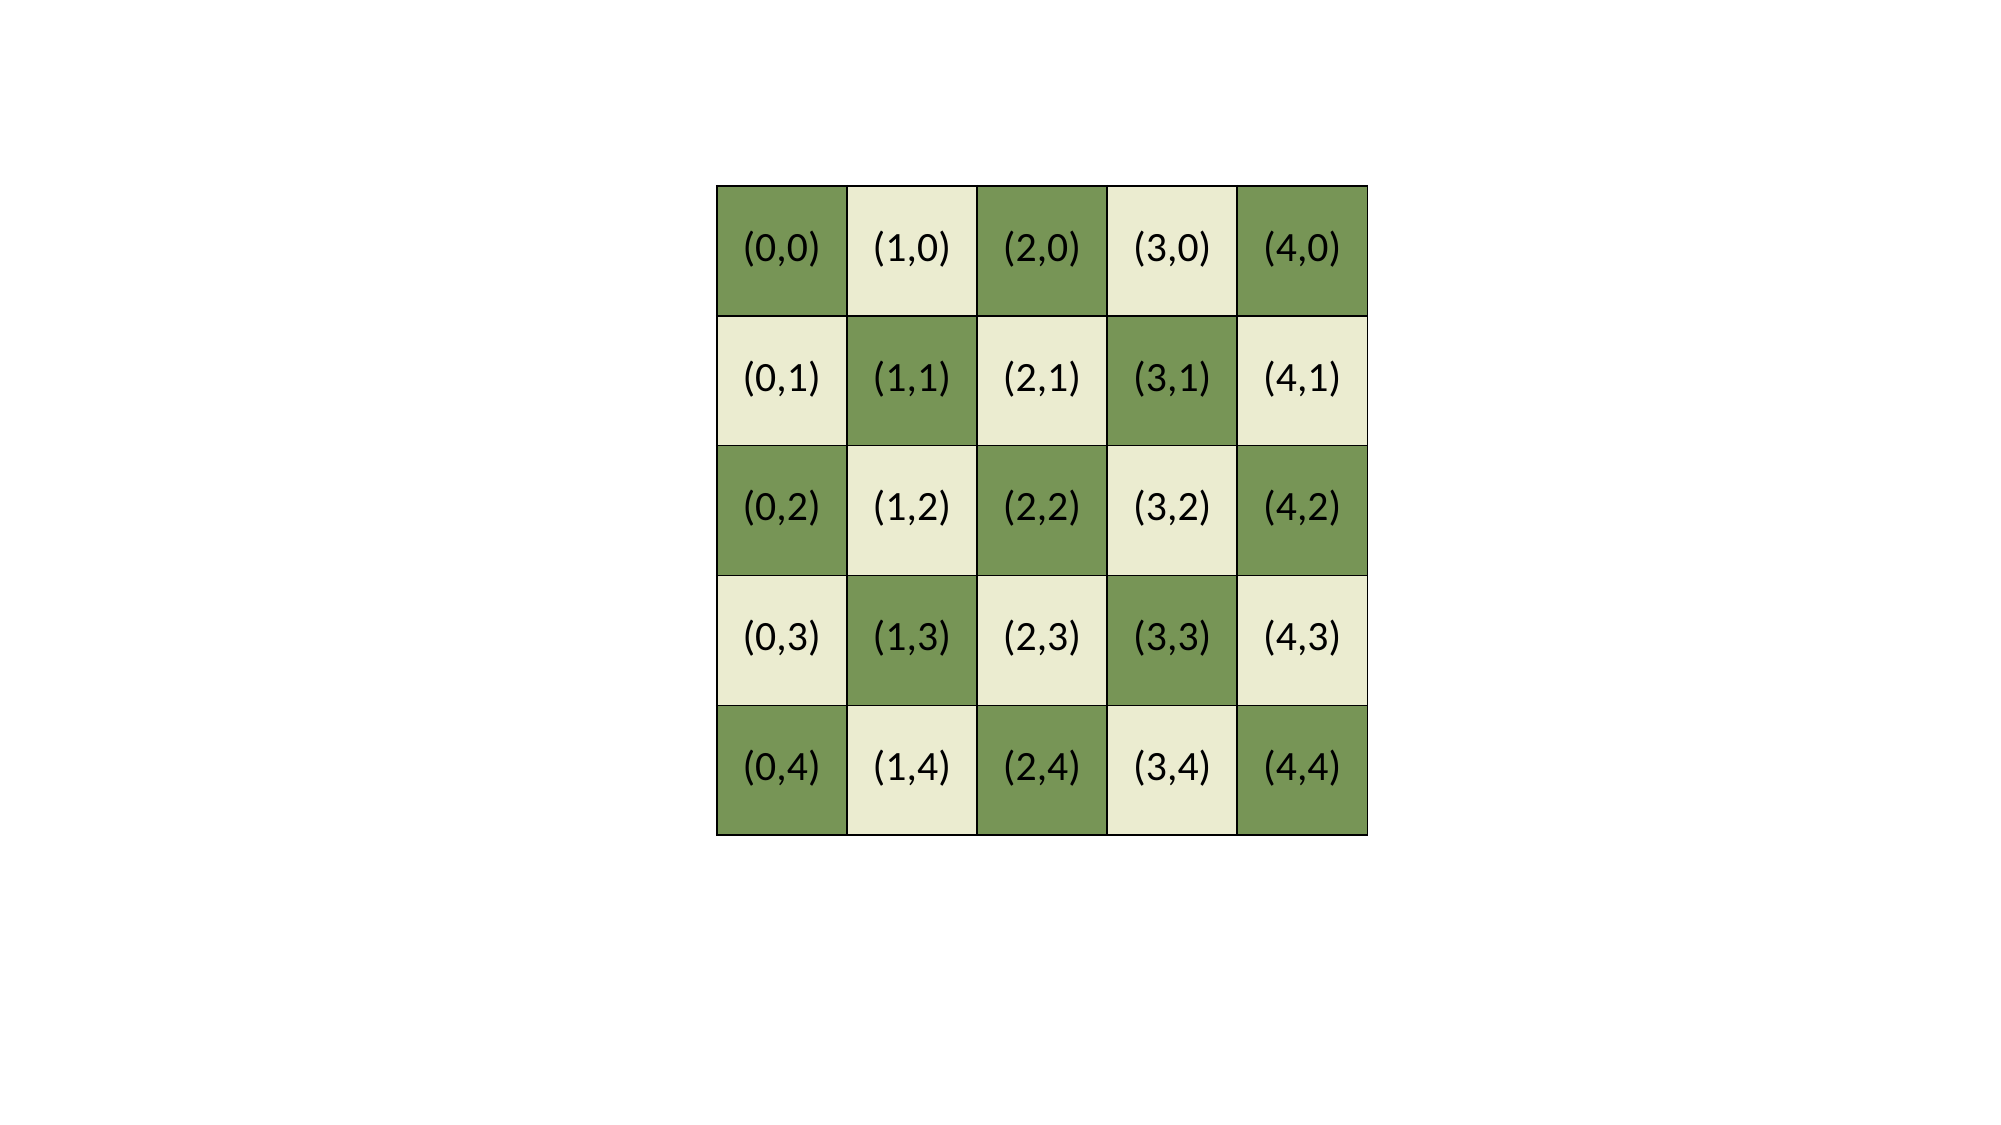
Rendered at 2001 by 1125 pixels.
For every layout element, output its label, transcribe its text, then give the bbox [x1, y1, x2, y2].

table_cell (4,1) [1238, 317, 1367, 445]
table_cell (2,3) [978, 576, 1106, 705]
table_cell (3,4) [1108, 706, 1236, 834]
table_cell (1,3) [848, 576, 976, 705]
table_header (4,0) [1238, 187, 1367, 315]
table_header (2,0) [978, 187, 1106, 315]
table_cell (1,1) [848, 317, 976, 445]
table_cell (0,3) [718, 576, 846, 705]
table_cell (4,4) [1238, 706, 1367, 834]
table_header (3,0) [1108, 187, 1236, 315]
table_cell (0,2) [718, 446, 846, 575]
table_cell (3,1) [1108, 317, 1236, 445]
table_cell (0,1) [718, 317, 846, 445]
table_cell (2,1) [978, 317, 1106, 445]
table_cell (1,4) [848, 706, 976, 834]
table_cell (1,2) [848, 446, 976, 575]
table_header (0,0) [718, 187, 846, 315]
table_header (1,0) [848, 187, 976, 315]
table_cell (2,2) [978, 446, 1106, 575]
table_cell (4,2) [1238, 446, 1367, 575]
table_cell (3,2) [1108, 446, 1236, 575]
table_cell (0,4) [718, 706, 846, 834]
table_cell (2,4) [978, 706, 1106, 834]
table_cell (4,3) [1238, 576, 1367, 705]
table_cell (3,3) [1108, 576, 1236, 705]
